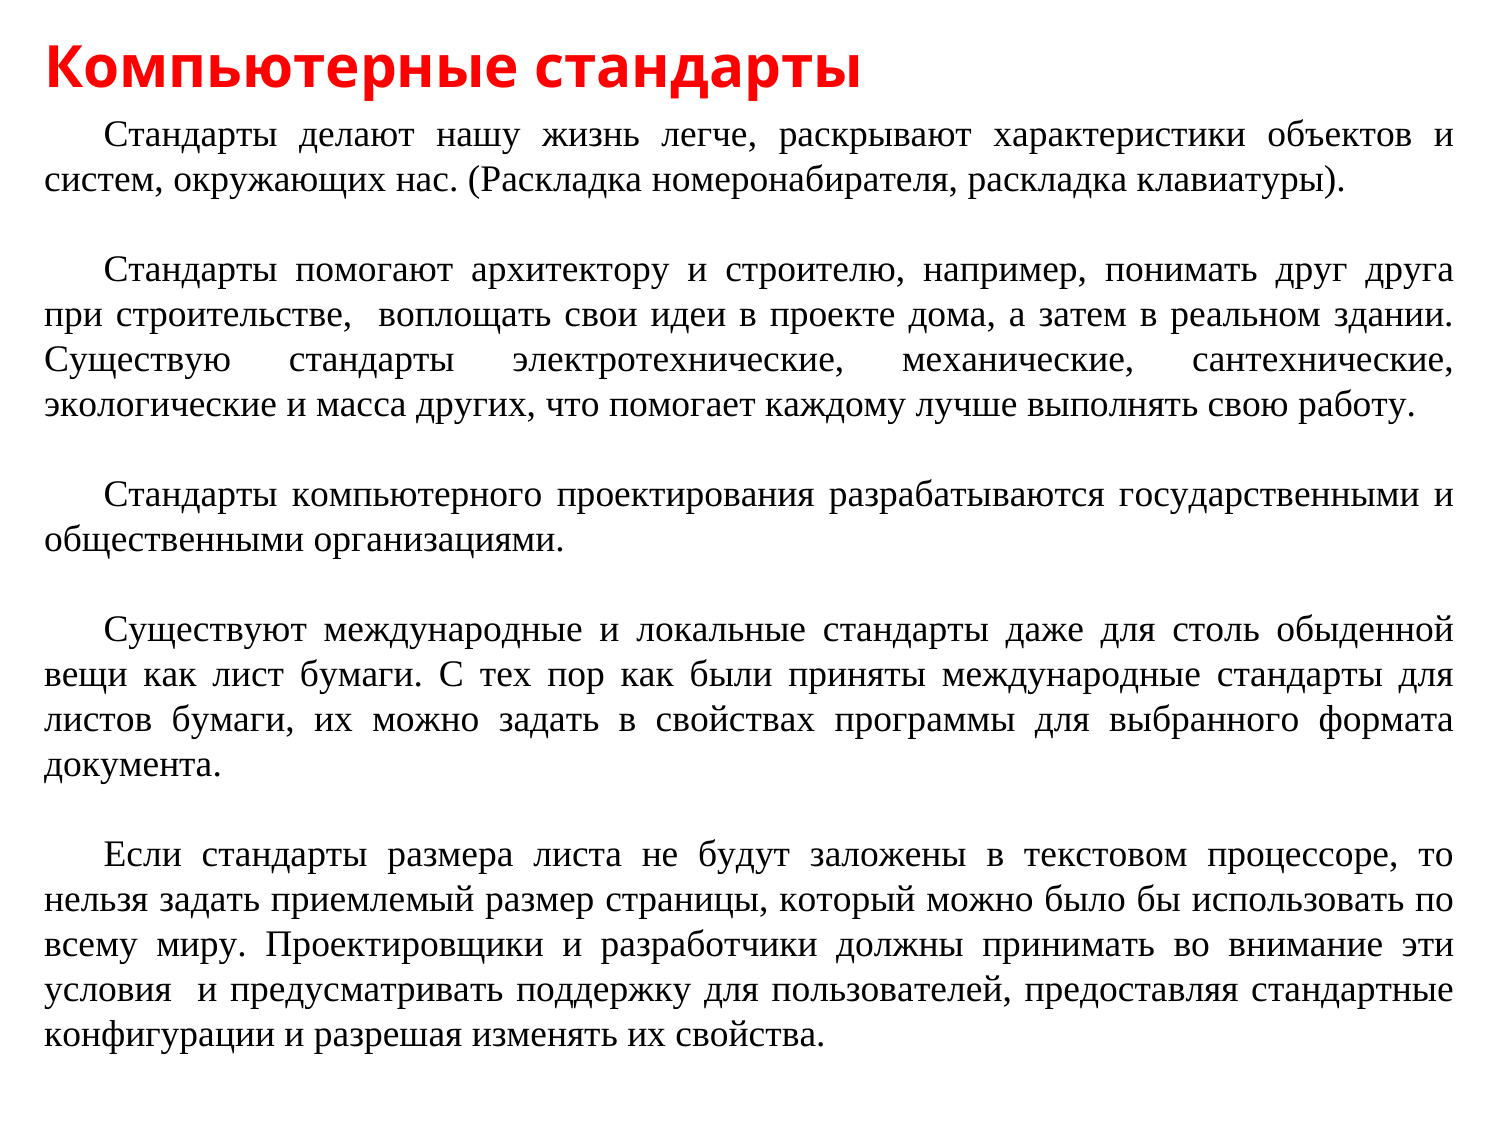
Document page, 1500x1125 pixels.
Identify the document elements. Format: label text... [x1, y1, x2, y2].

text_box Стандарты делают нашу жизнь легче, раскрывают характеристики объектов и систем, окружающих нас. (Раскладка номеронабирателя, раскладка клавиатуры). Стандарты помогают архитектору и строителю, например, понимать друг друга при строительстве, воплощать свои идеи в проекте дома, а затем в реальном здании. Существую стандарты электротехнические, механические, сантехнические, экологические и масса других, что помогает каждому лучше выполнять свою работу. Стандарты компьютерного проектирования разрабатываются государственными и общественными организациями. Существуют международные и локальные стандарты даже для столь обыденной вещи как лист бумаги. С тех пор как были приняты международные стандарты для листов бумаги, их можно задать в свойствах программы для выбранного формата документа. Если стандарты размера листа не будут заложены в текстовом процессоре, то нельзя задать приемлемый размер страницы, который можно было бы использовать по всему миру. Проектировщики и разработчики должны принимать во внимание эти условия и предусматривать поддержку для пользователей, предоставляя стандартные конфигурации и разрешая изменять их свойства. [29, 101, 1471, 1018]
text_box Компьютерные стандарты [29, 21, 1057, 101]
